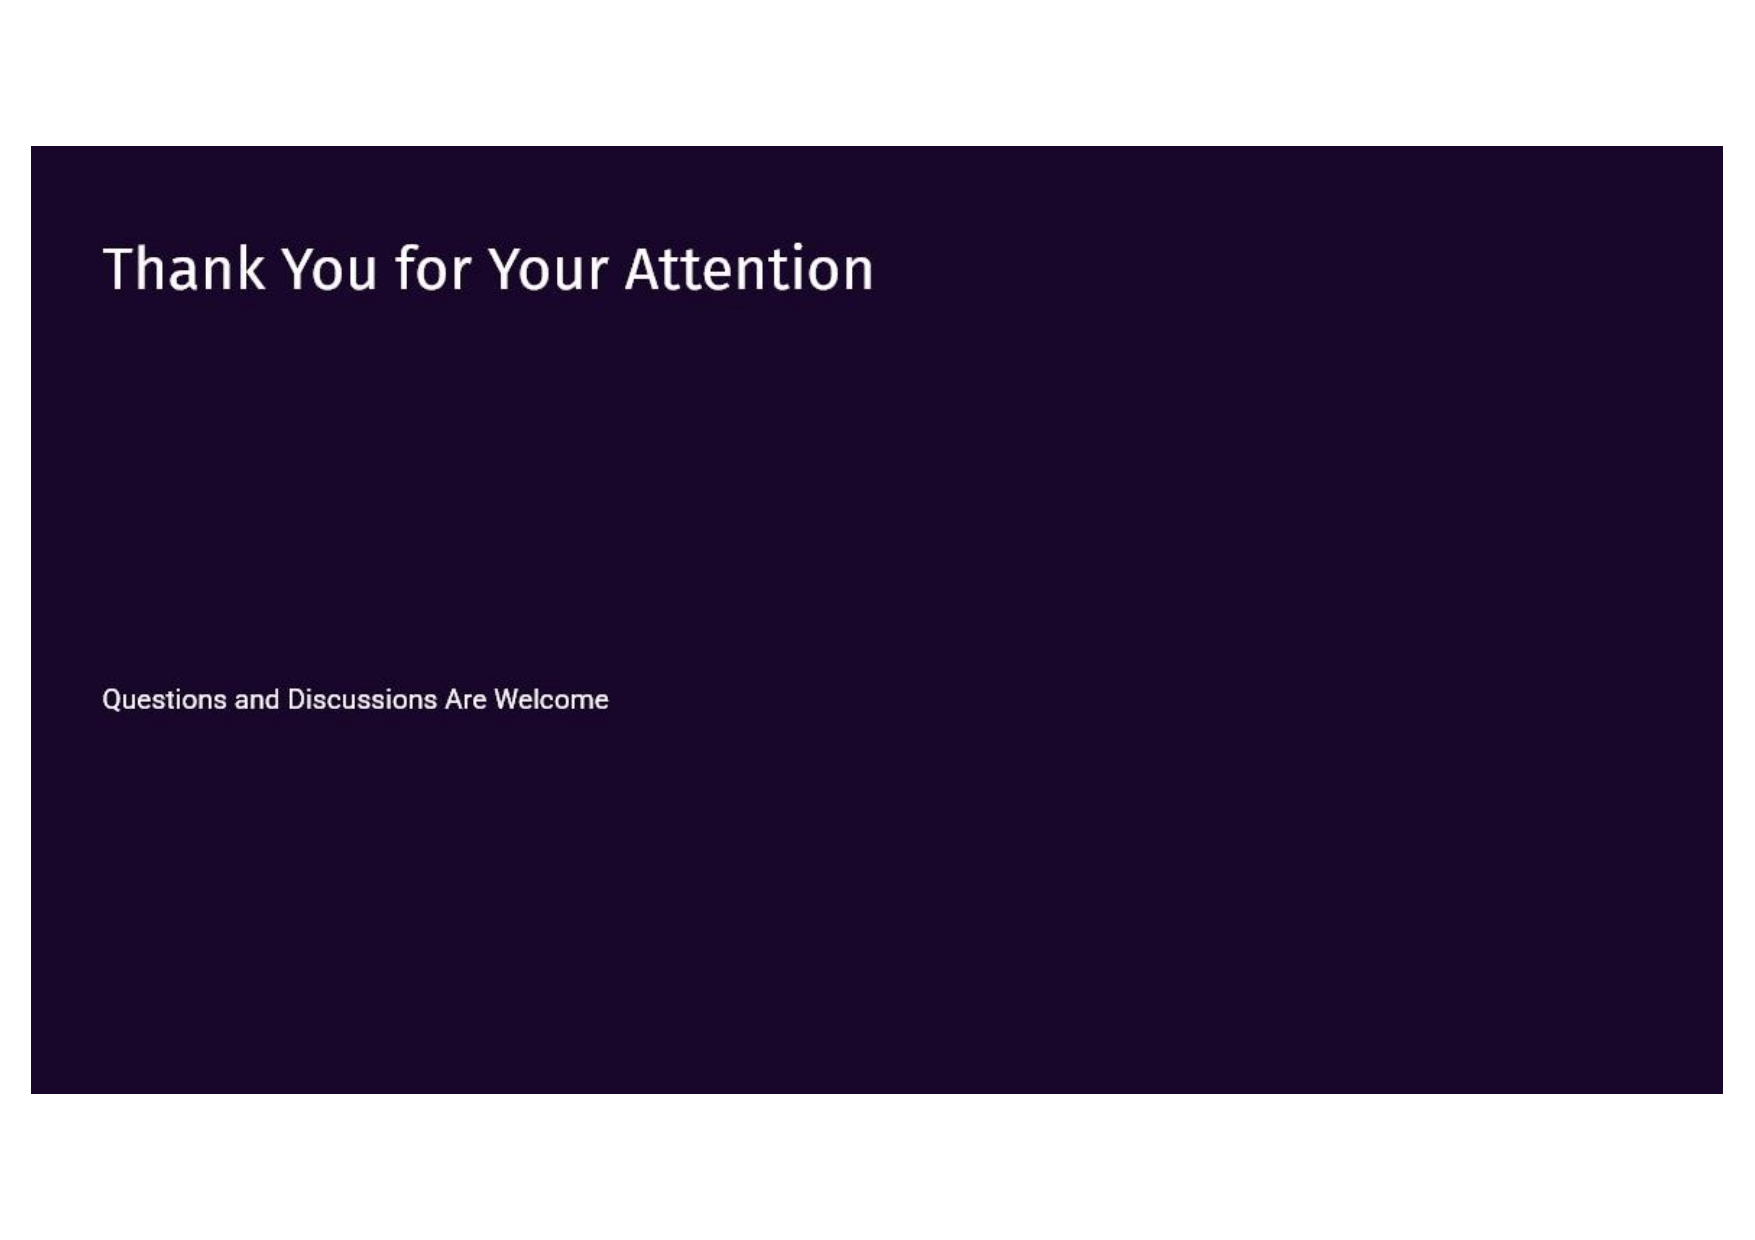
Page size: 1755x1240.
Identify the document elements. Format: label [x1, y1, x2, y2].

picture [30, 146, 1724, 1094]
